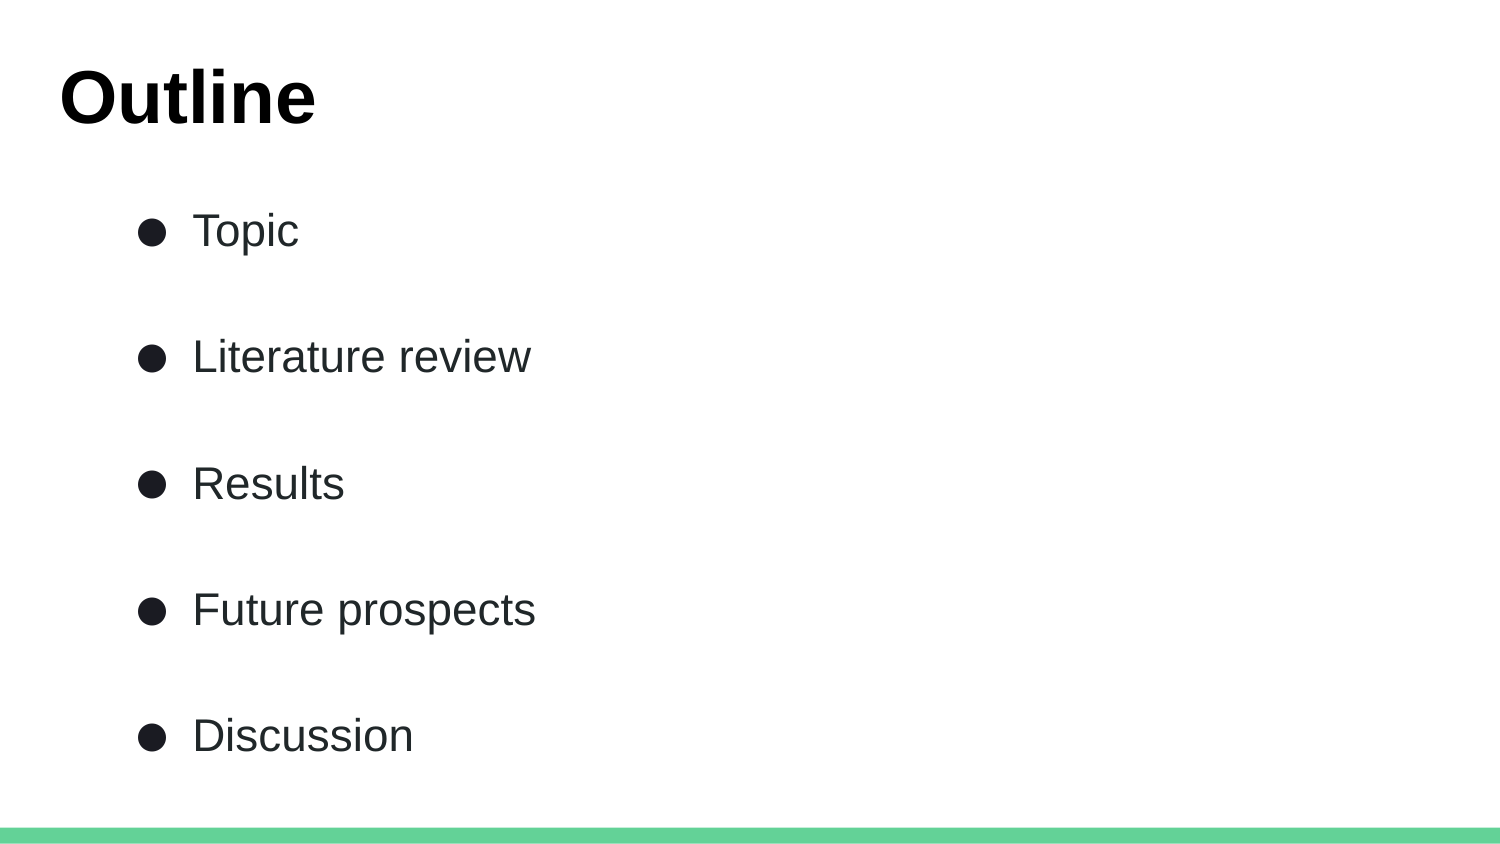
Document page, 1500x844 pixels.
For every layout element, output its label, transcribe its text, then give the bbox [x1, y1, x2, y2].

list Topic Literature review Results Future prospects Discussion [102, 177, 1500, 738]
text_box Outline [44, 41, 333, 146]
